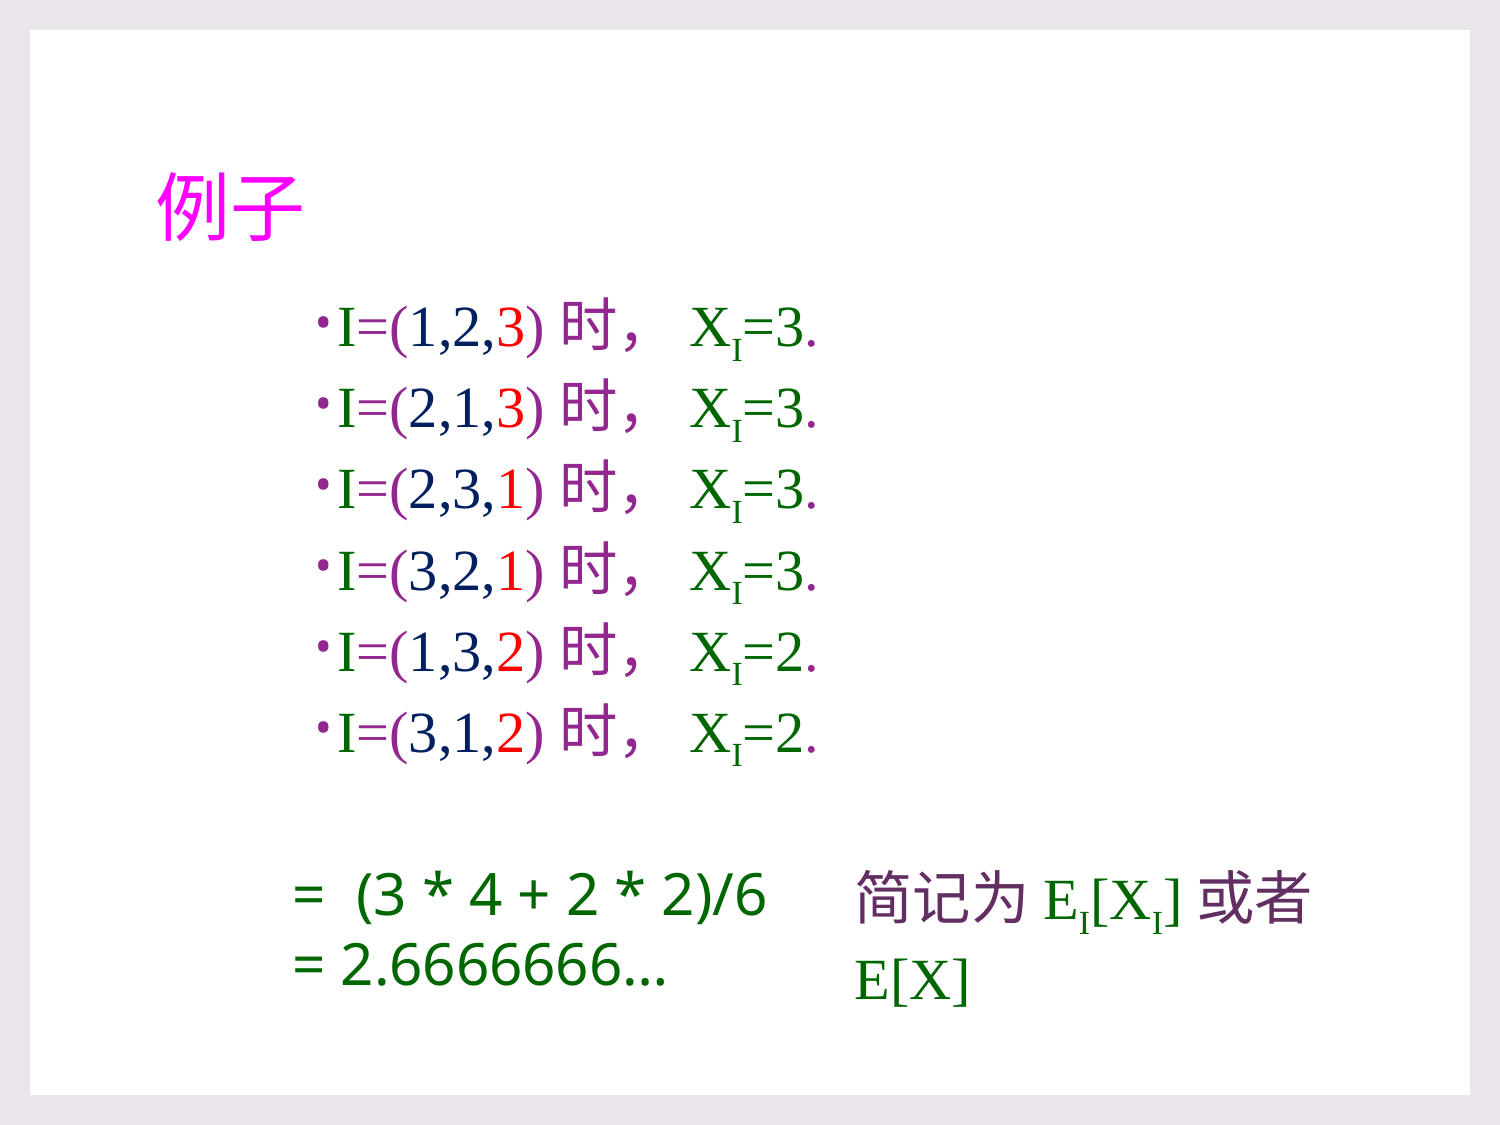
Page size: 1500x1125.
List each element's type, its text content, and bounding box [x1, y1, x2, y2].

text_box 简记为EI[XI]或者E[X] [840, 853, 1410, 1019]
list I=(1,2,3)时，XI=3. I=(2,1,3)时，XI=3. I=(2,3,1)时，XI=3. I=(3,2,1)时，XI=3. I=(1,3,2)时，XI=2. I=(3,1,2)时，XI=2. [232, 281, 1009, 803]
title 例子 [140, 99, 1356, 323]
